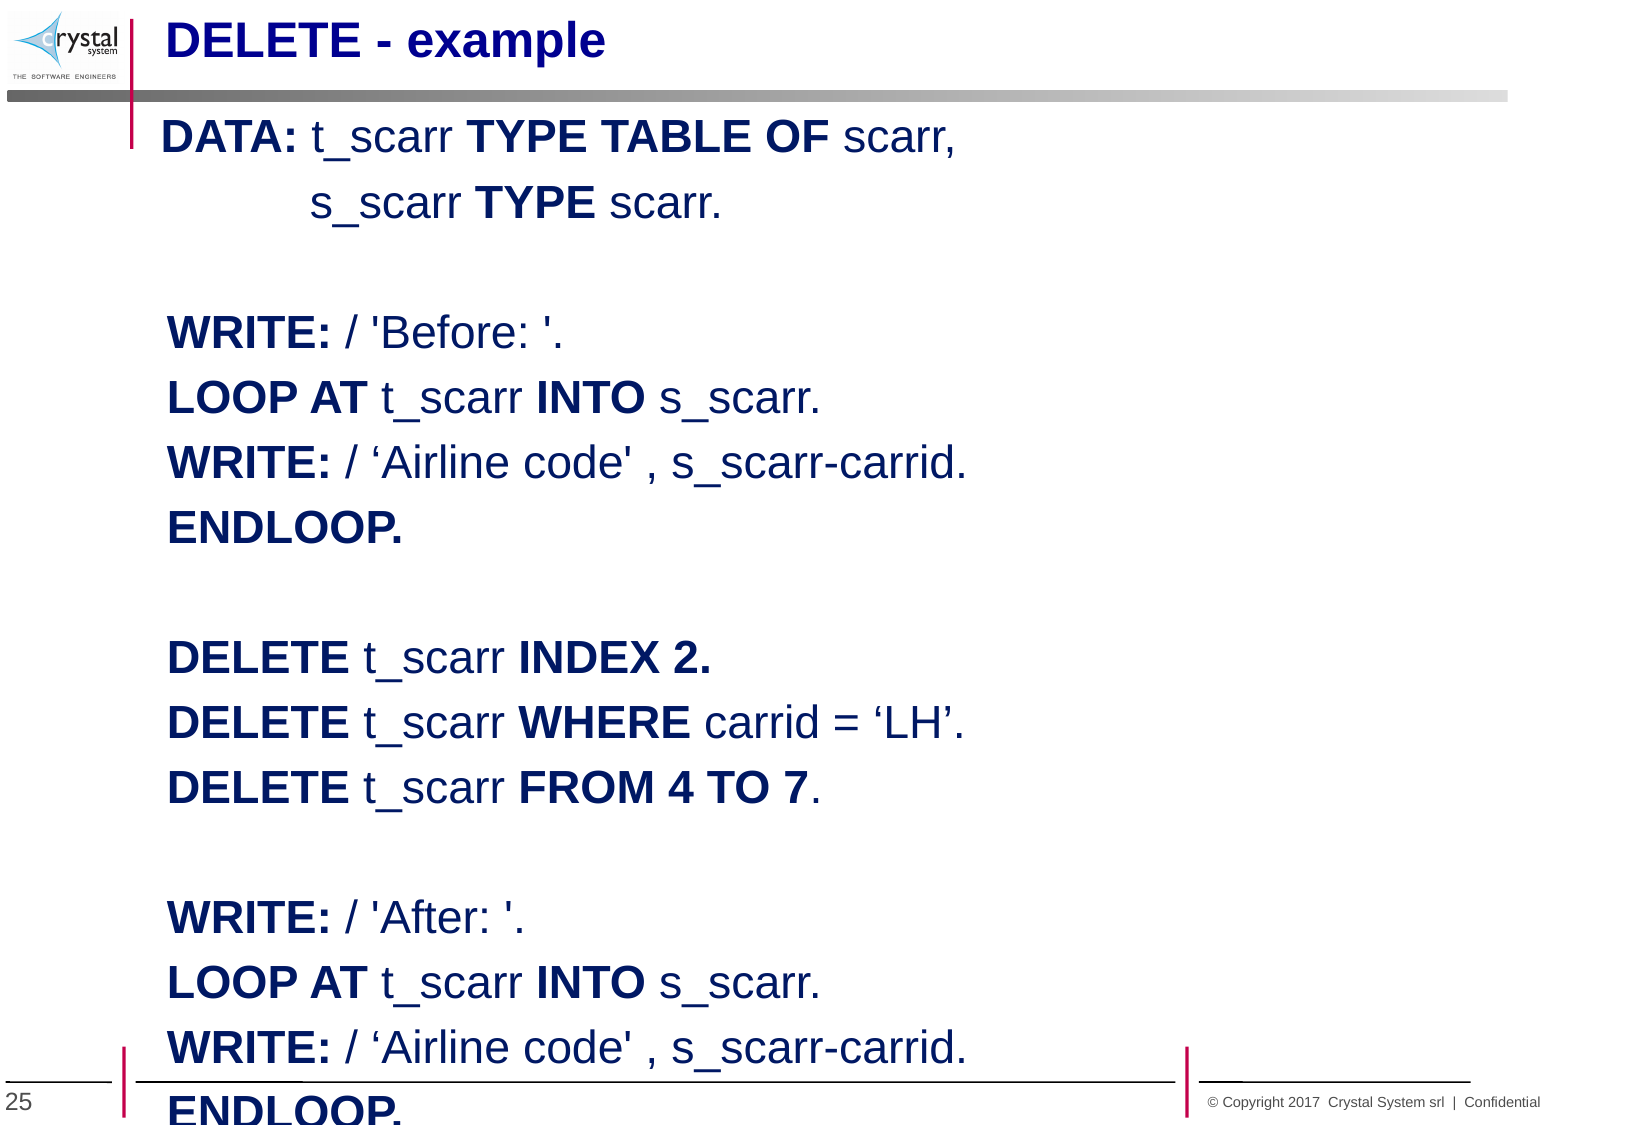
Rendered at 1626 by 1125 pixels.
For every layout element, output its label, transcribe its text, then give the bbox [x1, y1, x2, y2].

title DELETE - example [149, 0, 1625, 83]
picture [7, 11, 125, 84]
list DATA: t_scarr TYPE TABLE OF scarr, s_scarr TYPE scarr. WRITE: / 'Before: '. LOOP AT t_scarr INTO s_scarr. WRITE: / ‘Airline code' , s_scarr-carrid. ENDLOOP. DELETE t_scarr INDEX 2. DELETE t_scarr WHERE carrid = ‘LH’. DELETE t_scarr FROM 4 TO 7. WRITE: / 'After: '. LOOP AT t_scarr INTO s_scarr. WRITE: / ‘Airline code' , s_scarr-carrid. ENDLOOP. [106, 98, 1468, 1125]
